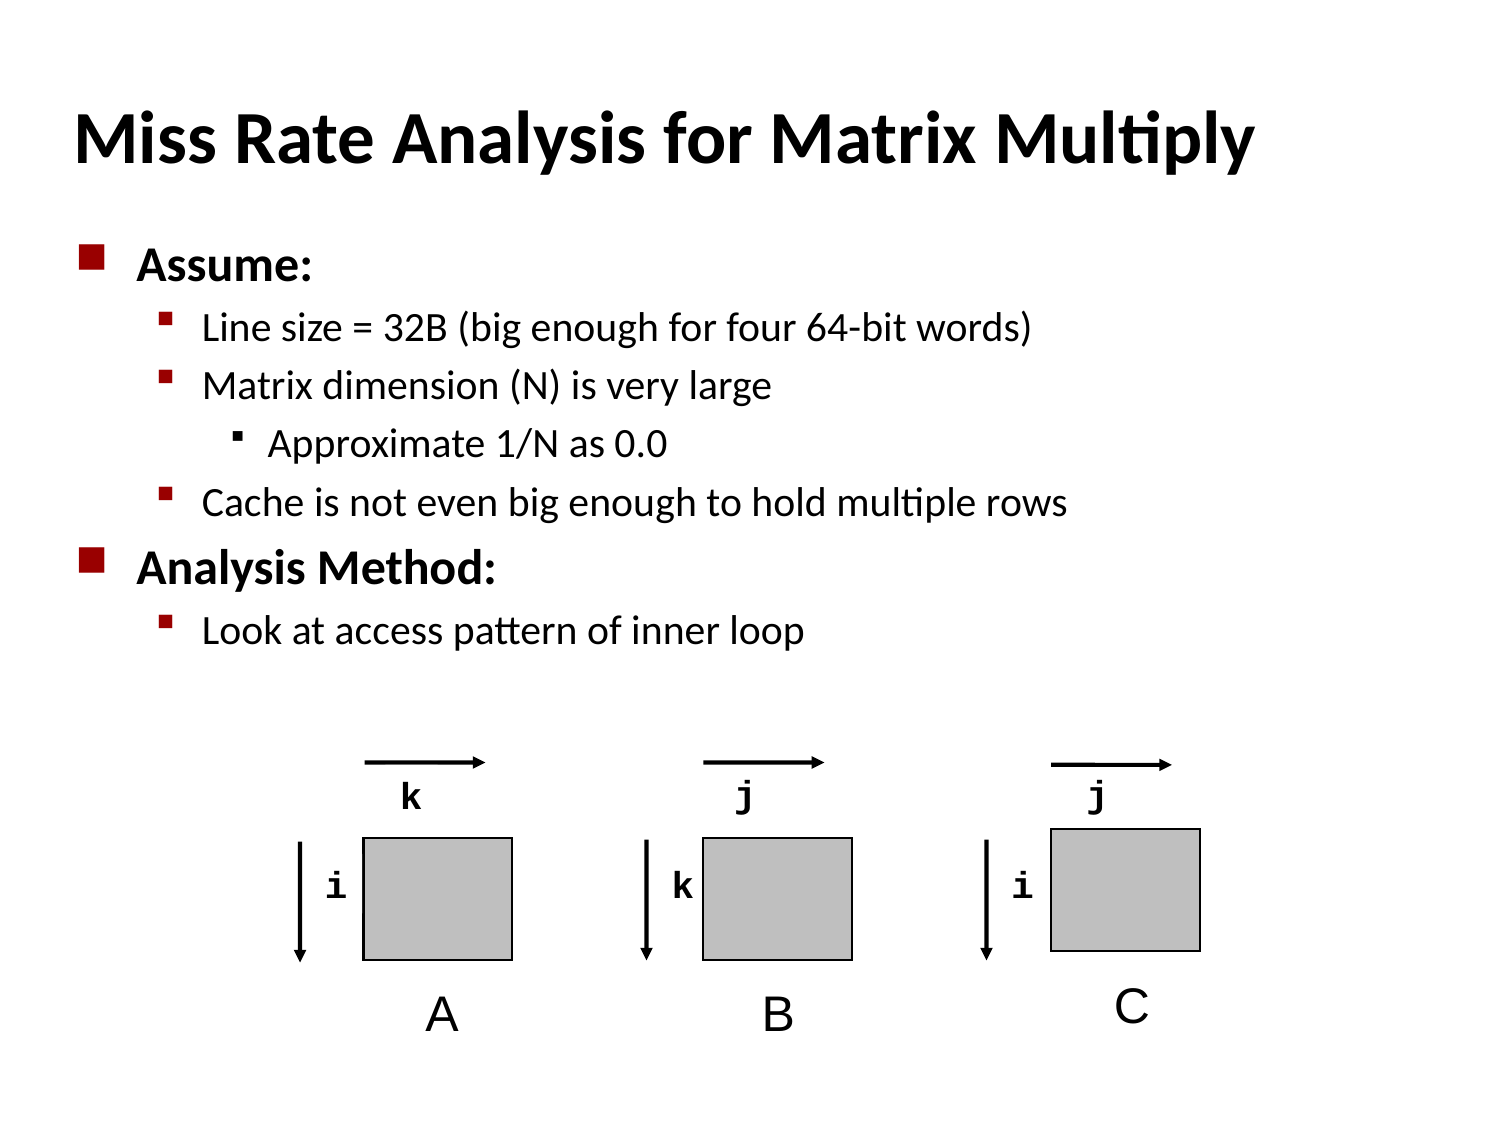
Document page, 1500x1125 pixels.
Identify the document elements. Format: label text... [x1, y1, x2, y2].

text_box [299, 762, 513, 1051]
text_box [986, 762, 1201, 1042]
title Miss Rate Analysis for Matrix Multiply [58, 71, 1305, 197]
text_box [646, 762, 853, 1051]
list Assume: Line size = 32B (big enough for four 64-bit words) Matrix dimension (N) is very large Approximate 1/N as 0.0 Cache is not even big enough to hold multiple rows Analysis Method: Look at access pattern of inner loop [64, 223, 1361, 1040]
